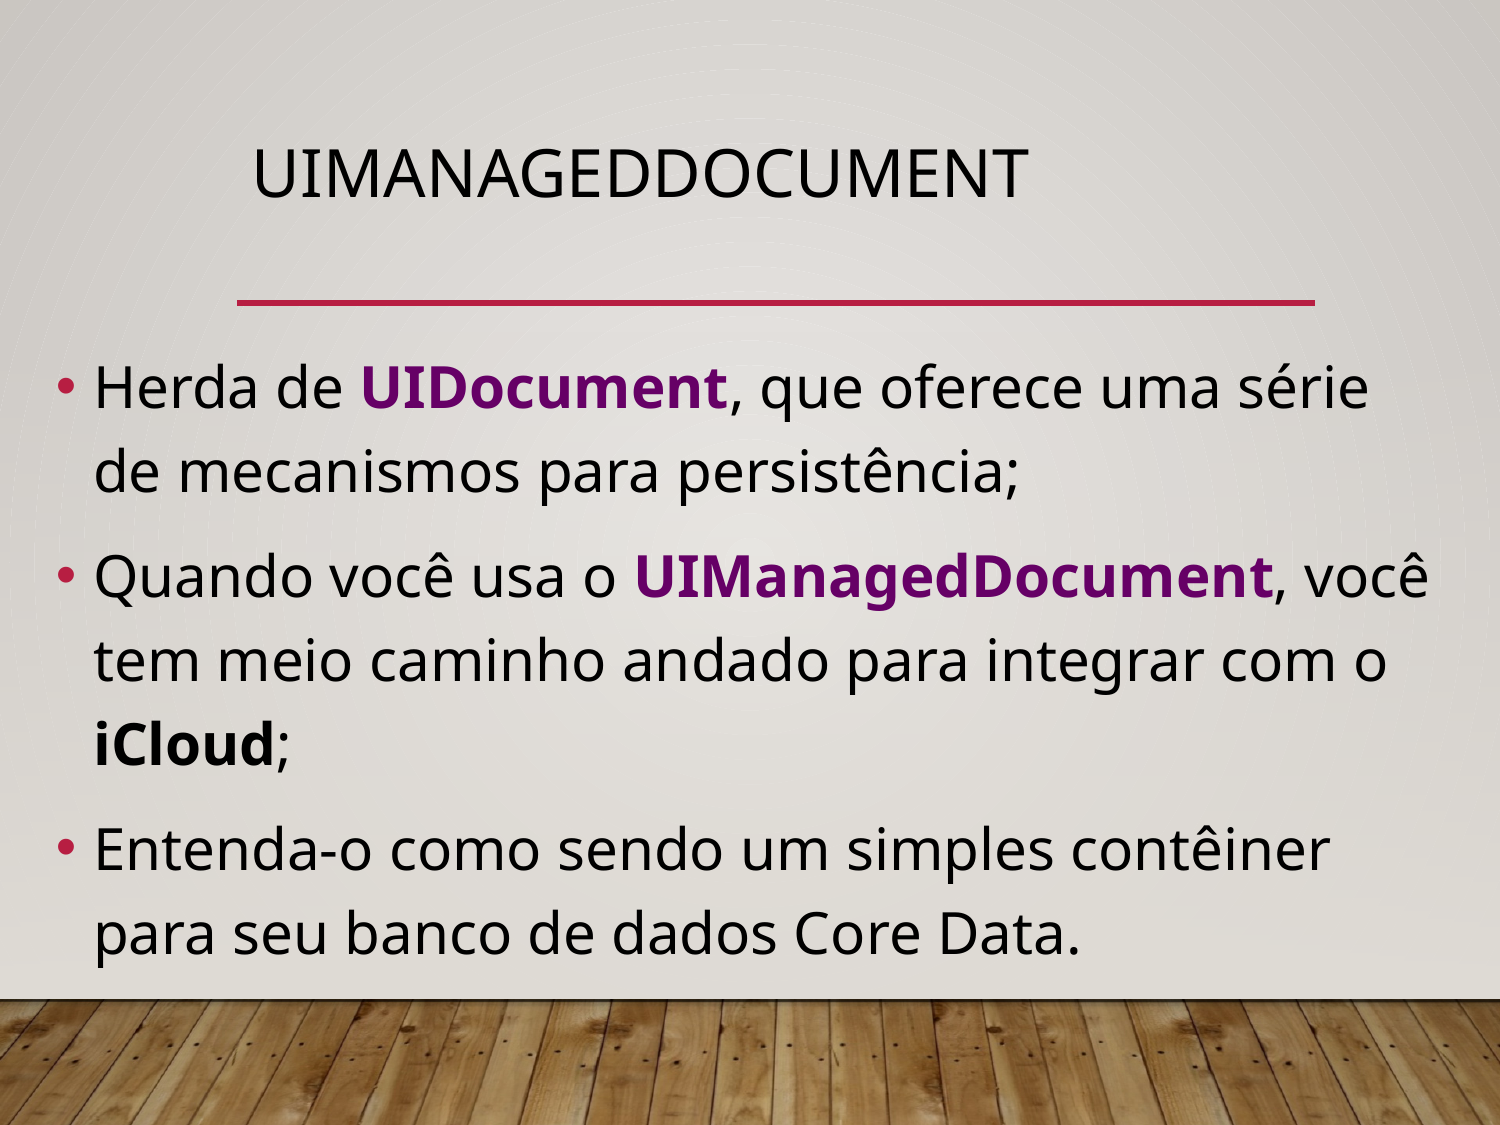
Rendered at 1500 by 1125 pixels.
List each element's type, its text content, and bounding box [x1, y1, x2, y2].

title UIManagedDocument [236, 131, 1315, 305]
picture [0, 999, 1500, 1125]
list Herda de UIDocument, que oferece uma série de mecanismos para persistência; Quando você usa o UIManagedDocument, você tem meio caminho andado para integrar com o iCloud; Entenda-o como sendo um simples contêiner para seu banco de dados Core Data. [40, 328, 1463, 966]
